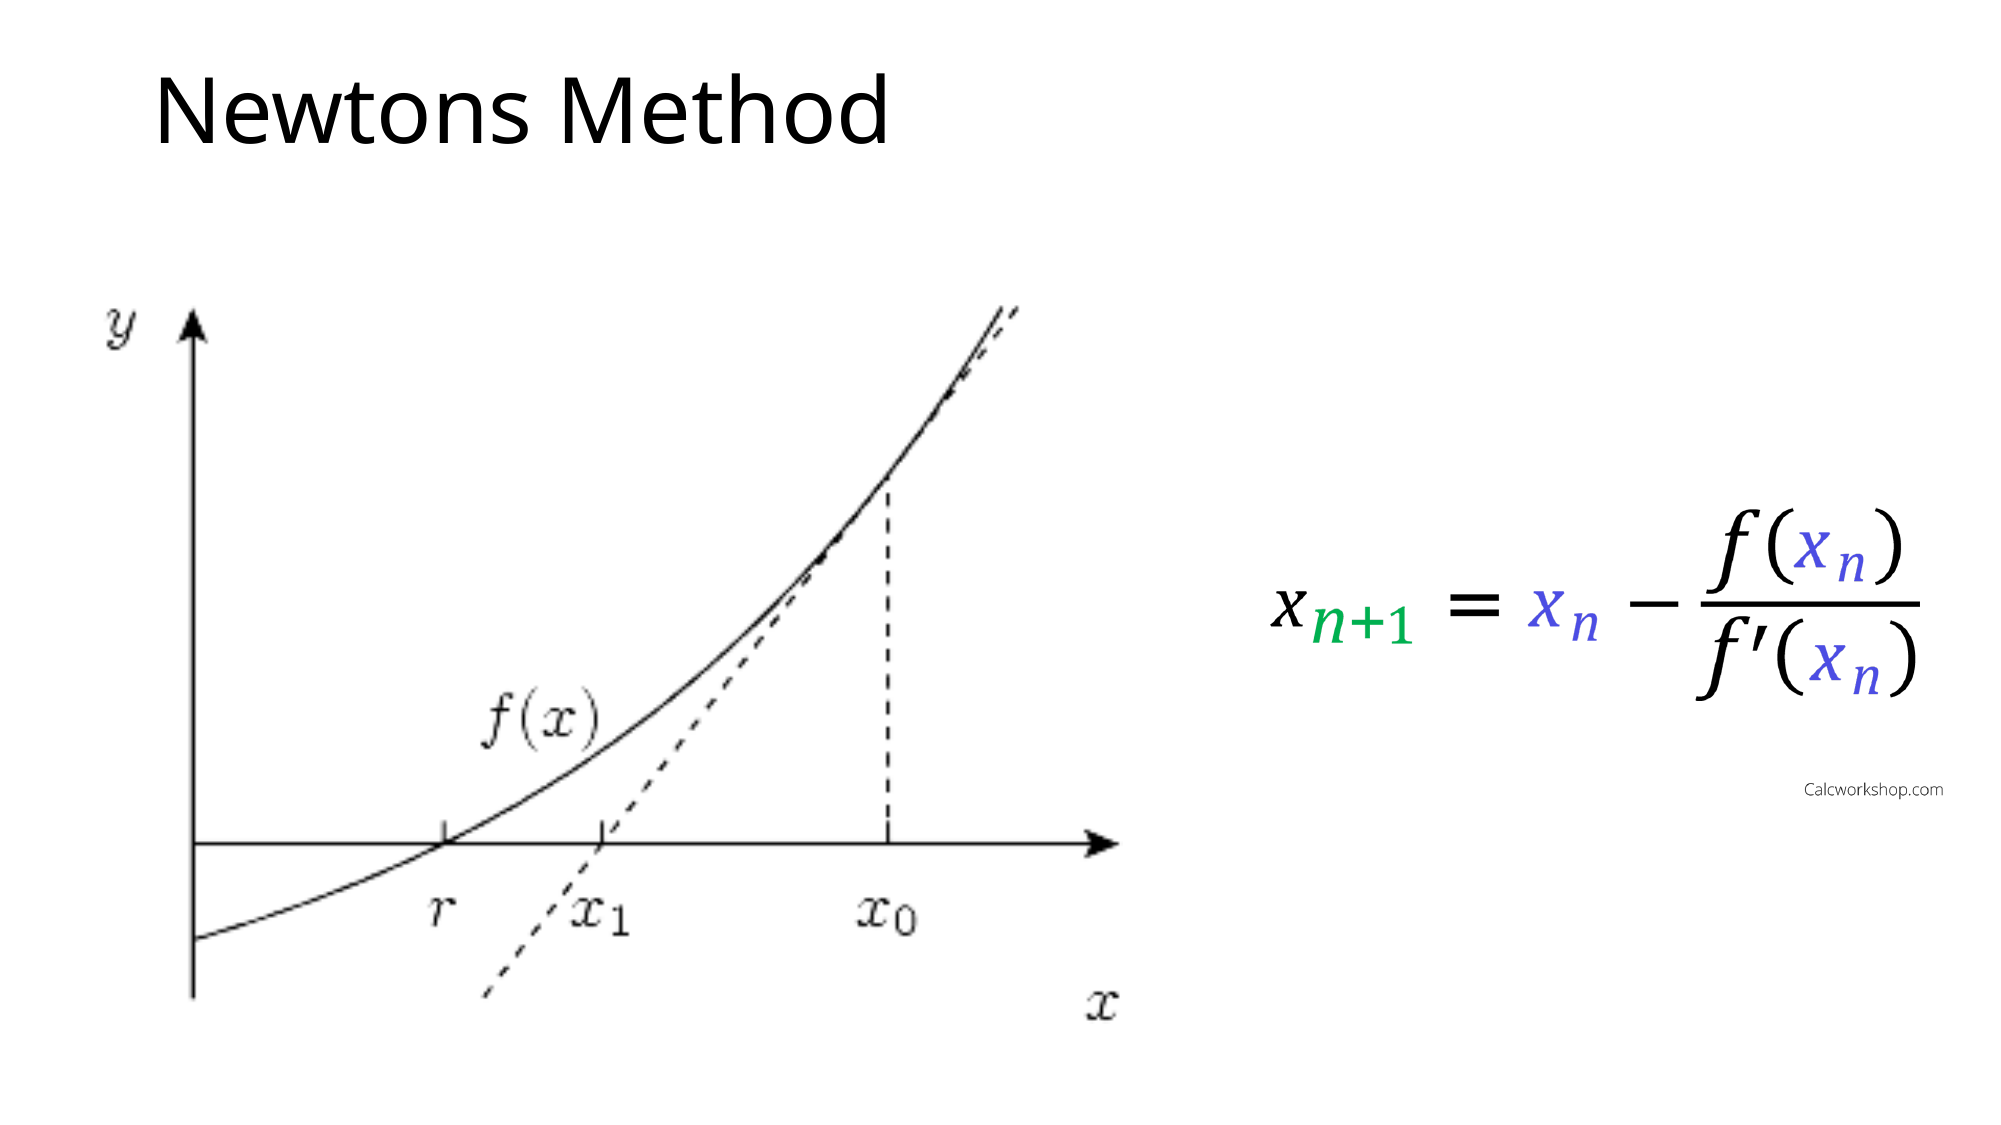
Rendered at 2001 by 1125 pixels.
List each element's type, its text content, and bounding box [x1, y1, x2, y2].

title Newtons Method [137, 59, 1863, 278]
picture [1244, 406, 1945, 801]
picture [102, 304, 1123, 1024]
